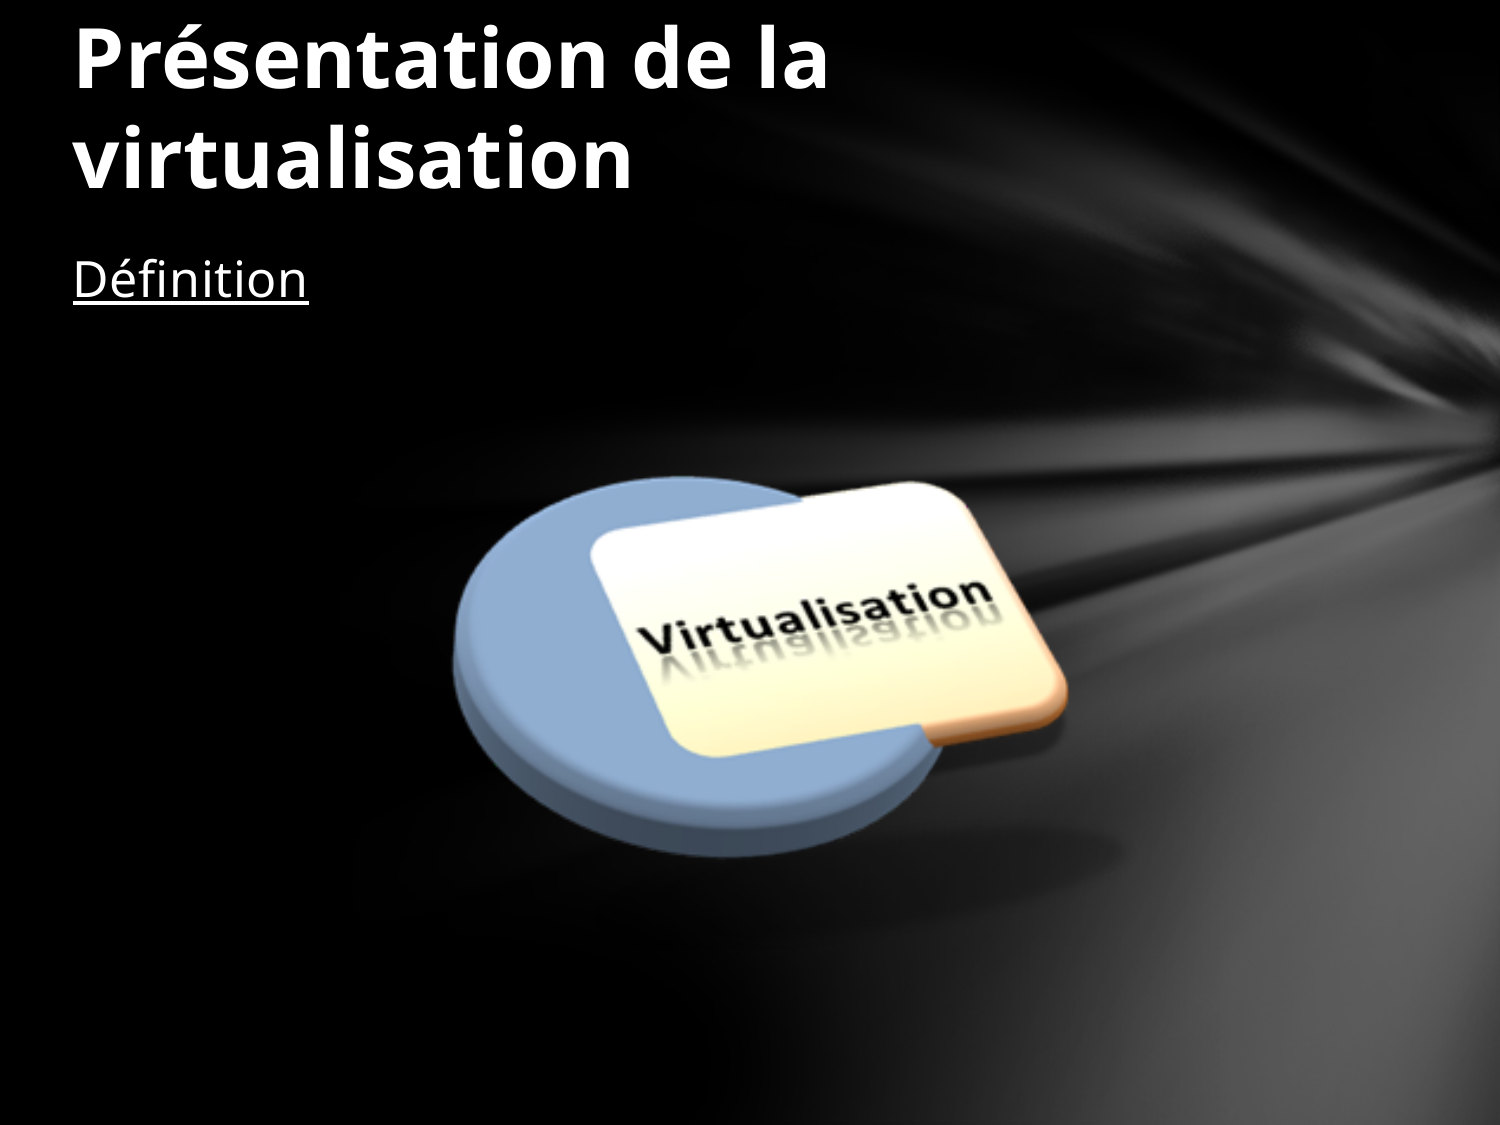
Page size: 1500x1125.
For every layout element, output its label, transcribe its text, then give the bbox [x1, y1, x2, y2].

picture [324, 373, 1226, 951]
list Définition [57, 239, 1318, 1015]
title Présentation de la virtualisation [57, 37, 1318, 213]
